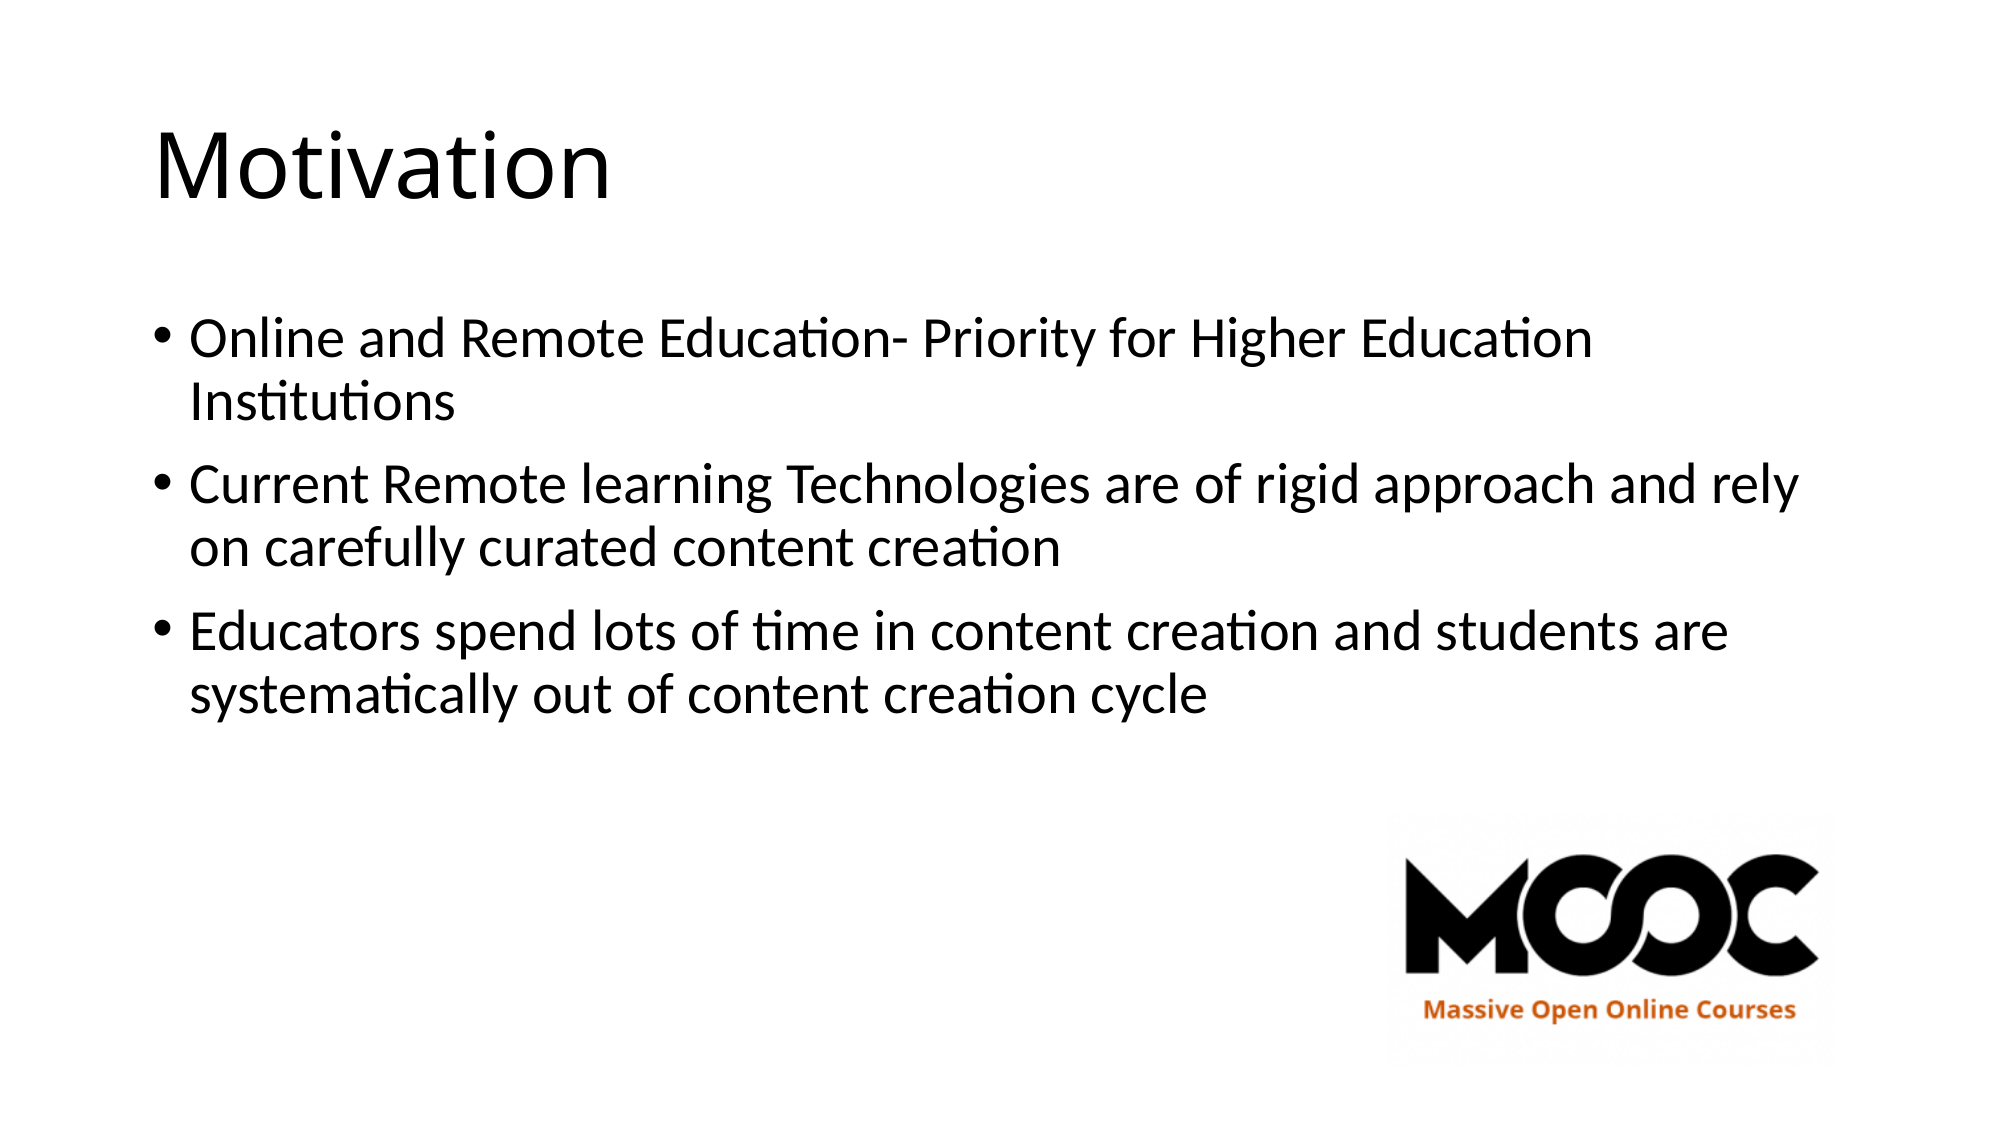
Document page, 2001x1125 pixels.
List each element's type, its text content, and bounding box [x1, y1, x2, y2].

list Online and Remote Education- Priority for Higher Education Institutions Current Remote learning Technologies are of rigid approach and rely on carefully curated content creation Educators spend lots of time in content creation and students are systematically out of content creation cycle [137, 299, 1863, 1014]
picture [1385, 812, 1836, 1067]
title Motivation [137, 59, 1863, 278]
